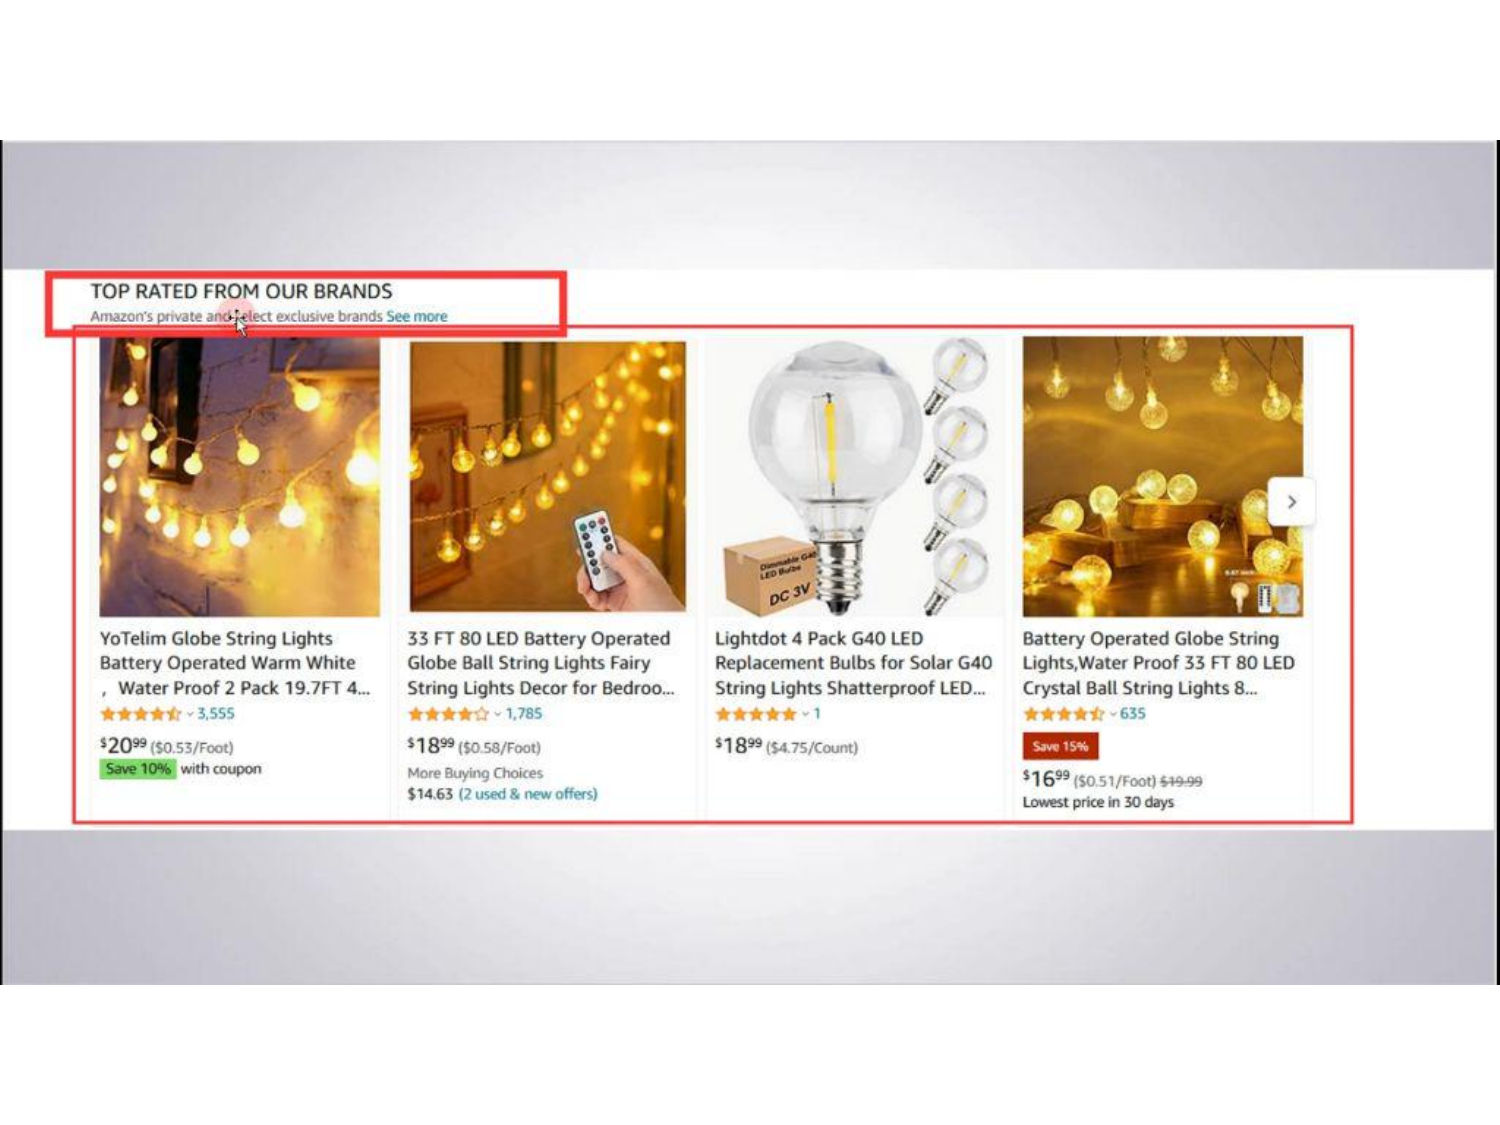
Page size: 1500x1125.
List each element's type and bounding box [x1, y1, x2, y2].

picture [0, 140, 1500, 985]
